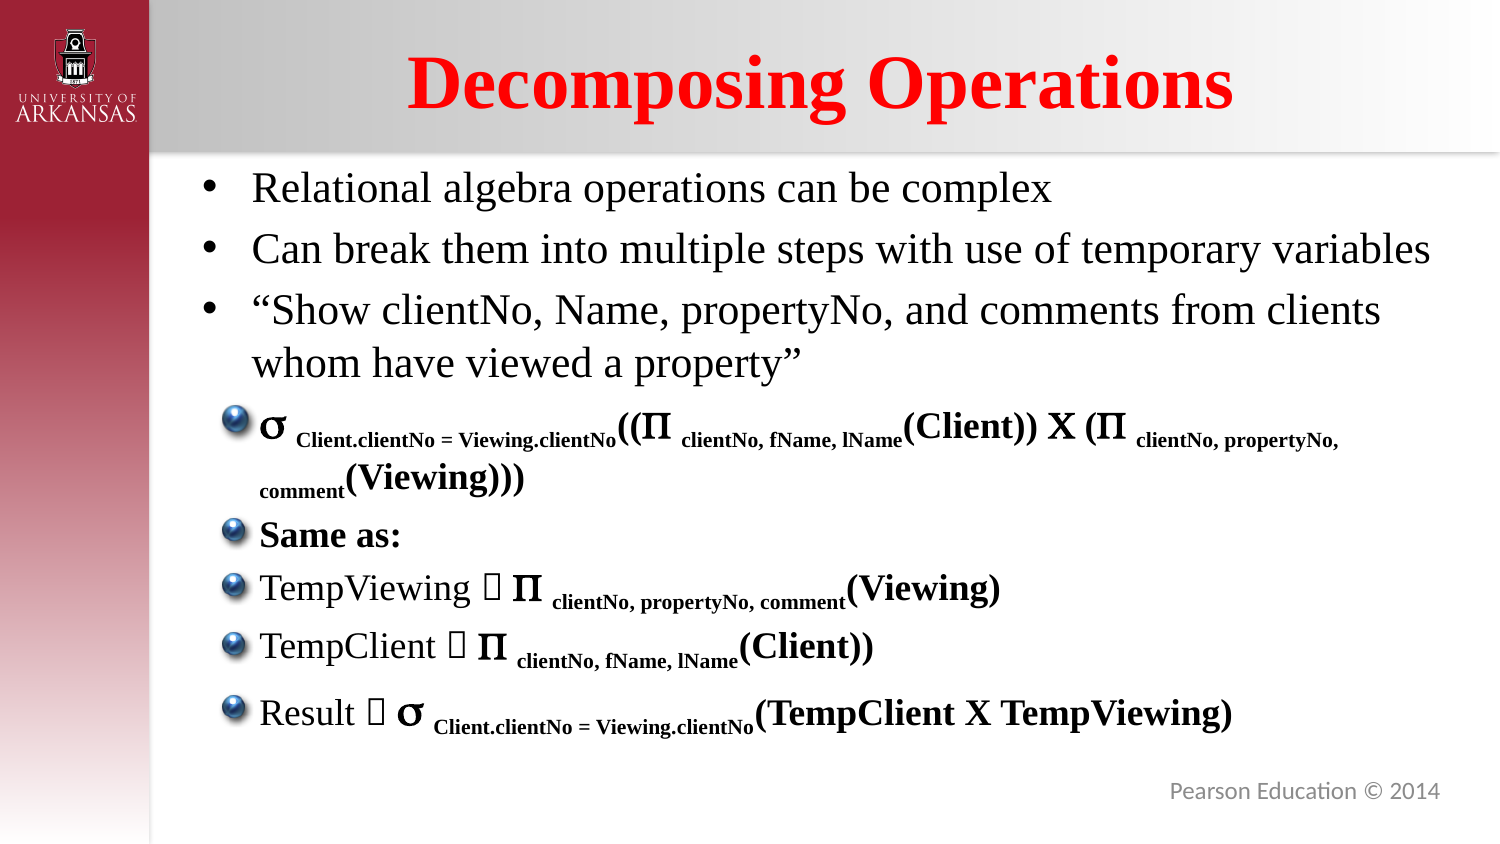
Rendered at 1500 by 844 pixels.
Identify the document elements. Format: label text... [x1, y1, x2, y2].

list Relational algebra operations can be complex Can break them into multiple steps with use of temporary variables “Show clientNo, Name, propertyNo, and comments from clients whom have viewed a property”  Client.clientNo = Viewing.clientNo(( clientNo, fName, lName(Client))  ( clientNo, propertyNo, comment(Viewing))) Same as: TempViewing   clientNo, propertyNo, comment(Viewing) TempClient   clientNo, fName, lName(Client)) Result   Client.clientNo = Viewing.clientNo(TempClient X TempViewing) [187, 151, 1483, 754]
picture [218, 515, 254, 551]
picture [218, 692, 254, 728]
picture [218, 570, 254, 606]
slide_number Pearson Education © 2014 [1105, 782, 1456, 827]
picture [15, 29, 137, 122]
picture [218, 402, 259, 444]
title Decomposing Operations [187, 23, 1456, 132]
picture [218, 629, 254, 665]
